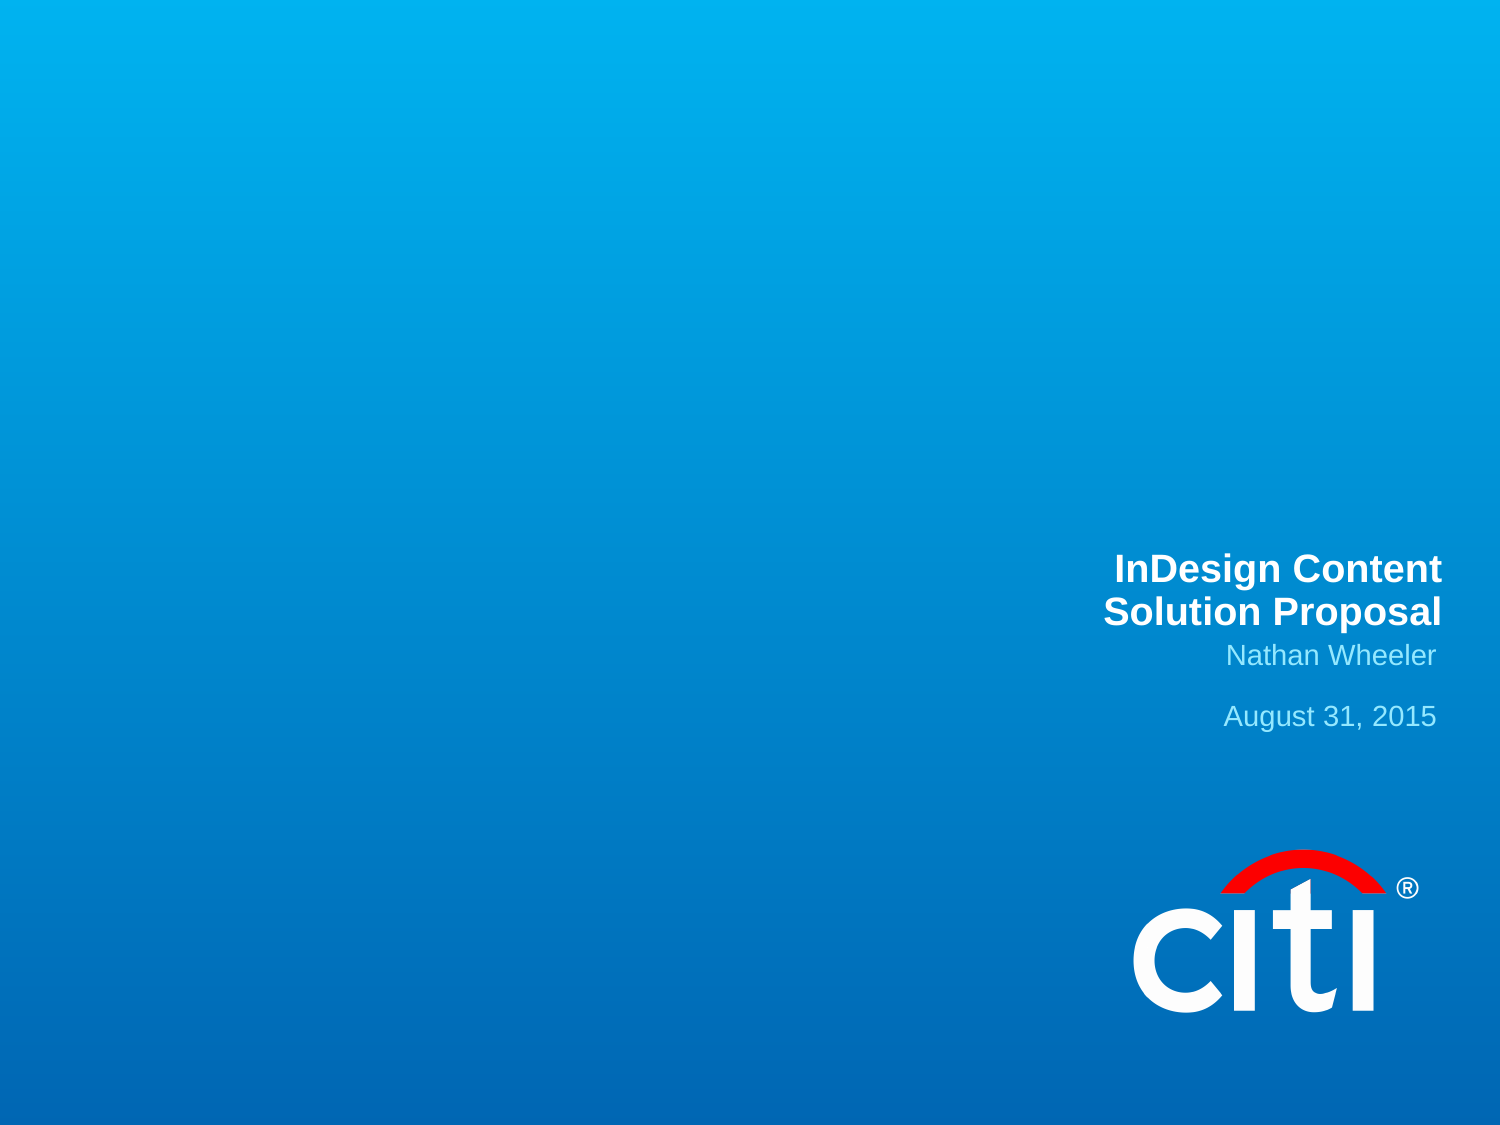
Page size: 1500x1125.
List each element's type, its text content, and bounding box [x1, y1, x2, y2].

text_box [0, 0, 1500, 1125]
subtitle Nathan Wheeler August 31, 2015 [98, 628, 1448, 809]
title InDesign Content Solution Proposal [98, 548, 1446, 628]
picture [1058, 809, 1461, 1087]
